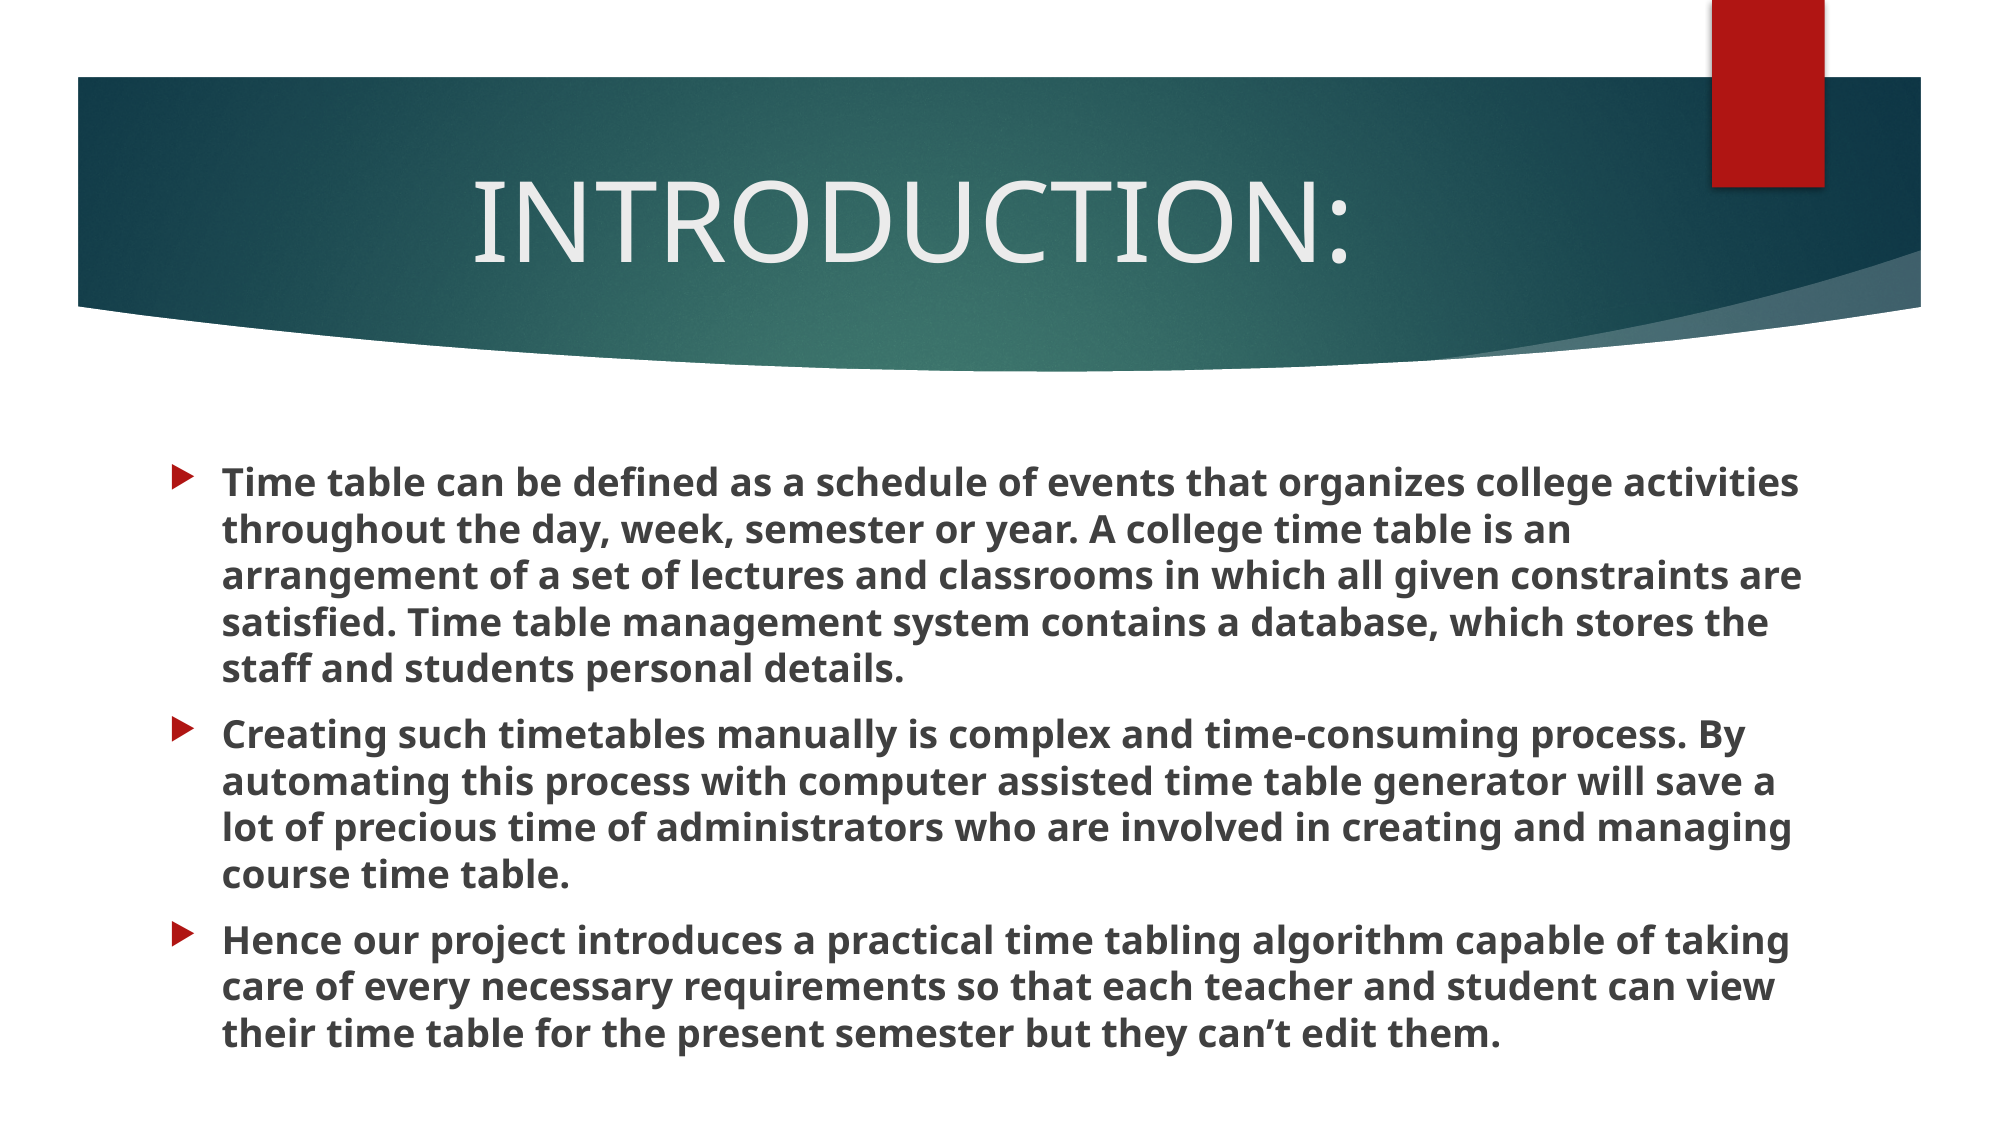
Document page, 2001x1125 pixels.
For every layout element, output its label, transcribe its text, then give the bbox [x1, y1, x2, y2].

list Time table can be defined as a schedule of events that organizes college activities throughout the day, week, semester or year. A college time table is an arrangement of a set of lectures and classrooms in which all given constraints are satisfied. Time table management system contains a database, which stores the staff and students personal details. Creating such timetables manually is complex and time-consuming process. By automating this process with computer assisted time table generator will save a lot of precious time of administrators who are involved in creating and managing course time table. Hence our project introduces a practical time tabling algorithm capable of taking care of every necessary requirements so that each teacher and student can view their time table for the present semester but they can’t edit them. [154, 450, 1843, 1069]
title INTRODUCTION: [189, 159, 1638, 276]
